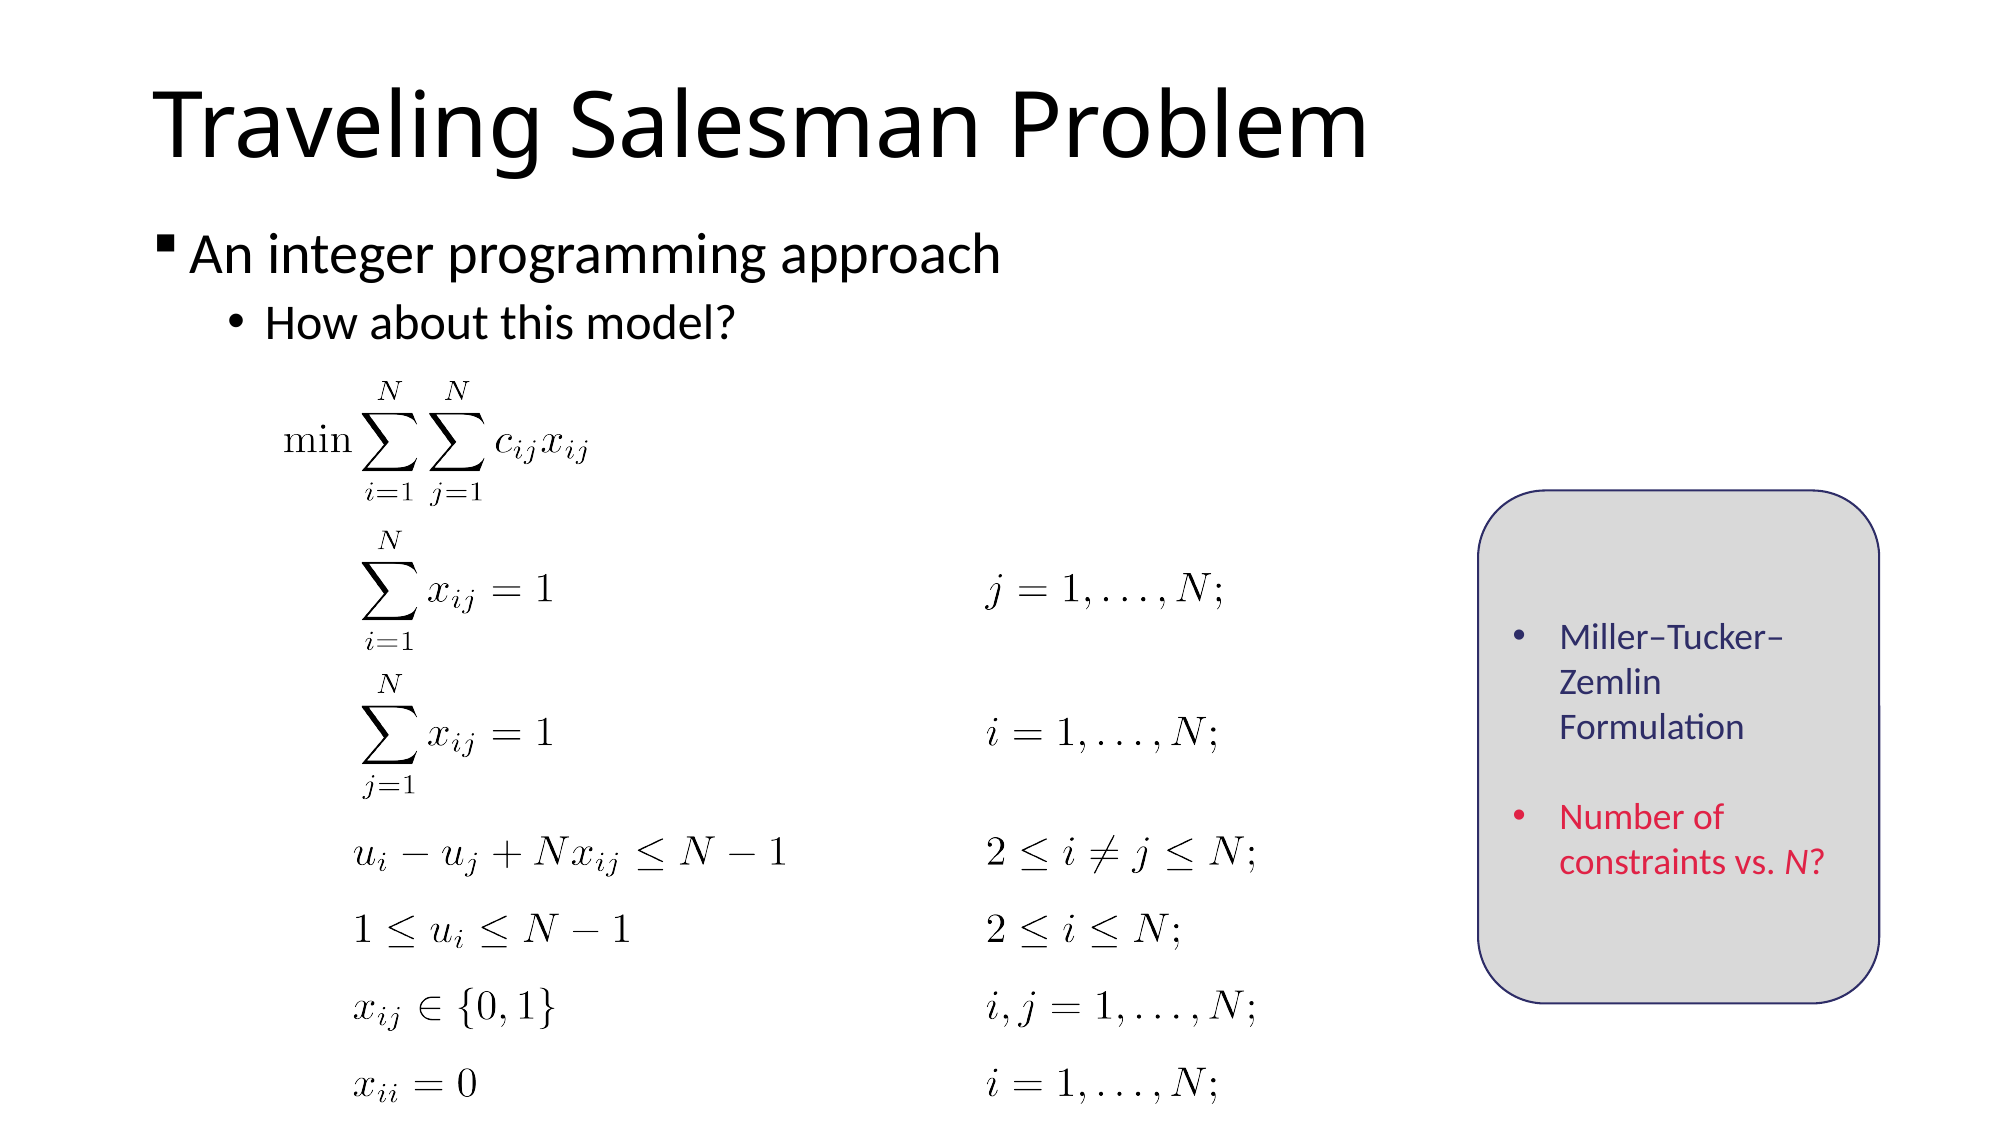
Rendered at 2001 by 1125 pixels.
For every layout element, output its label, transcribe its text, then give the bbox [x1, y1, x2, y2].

list An integer programming approach How about this model? [137, 215, 1863, 1050]
title Traveling Salesman Problem [137, 59, 1863, 196]
picture [284, 381, 1254, 1104]
text_box Miller–Tucker–Zemlin Formulation Number of constraints vs. N? [1477, 489, 1881, 1005]
